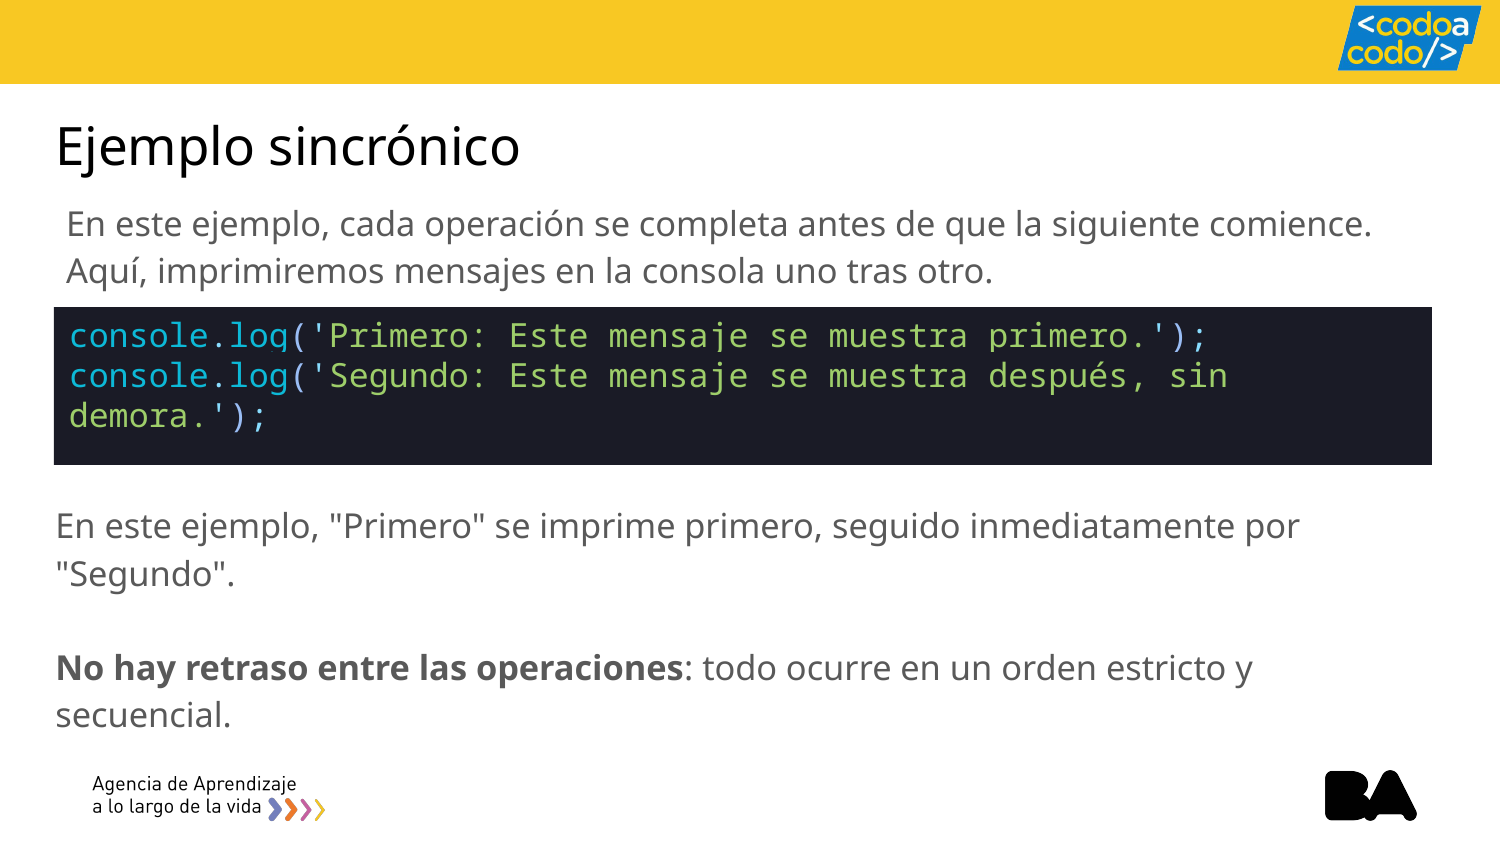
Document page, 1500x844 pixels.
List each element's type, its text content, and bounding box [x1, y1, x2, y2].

title Ejemplo sincrónico [40, 98, 1446, 192]
text_box console.log('Primero: Este mensaje se muestra primero.'); console.log('Segundo: Este mensaje se muestra después, sin demora.'); [53, 307, 1432, 465]
picture [1337, 5, 1482, 71]
text_box En este ejemplo, "Primero" se imprime primero, seguido inmediatamente por "Segundo". No hay retraso entre las operaciones: todo ocurre en un orden estricto y secuencial. [40, 483, 1419, 763]
picture [70, 763, 344, 835]
list En este ejemplo, cada operación se completa antes de que la siguiente comience. Aquí, imprimiremos mensajes en la consola uno tras otro. [51, 181, 1432, 309]
picture [1325, 770, 1417, 821]
